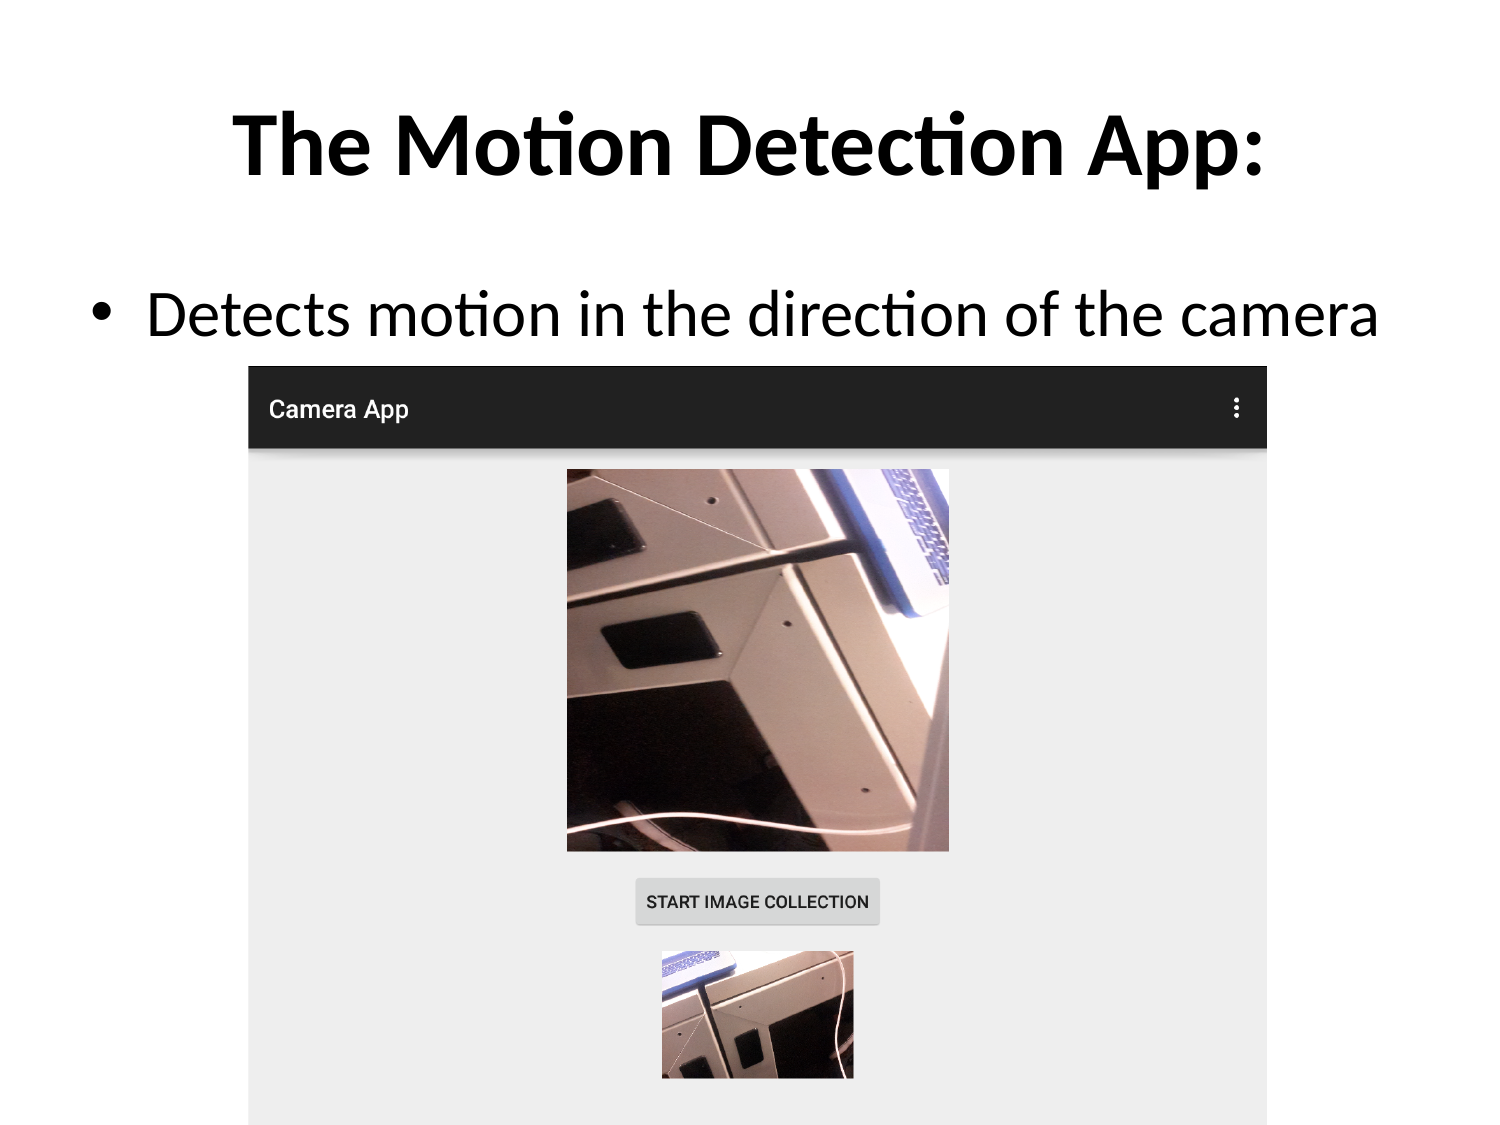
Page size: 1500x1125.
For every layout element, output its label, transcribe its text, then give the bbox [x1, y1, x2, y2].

title The Motion Detection App: [75, 45, 1425, 233]
picture [248, 366, 1268, 1125]
list Detects motion in the direction of the camera [75, 262, 1425, 1005]
